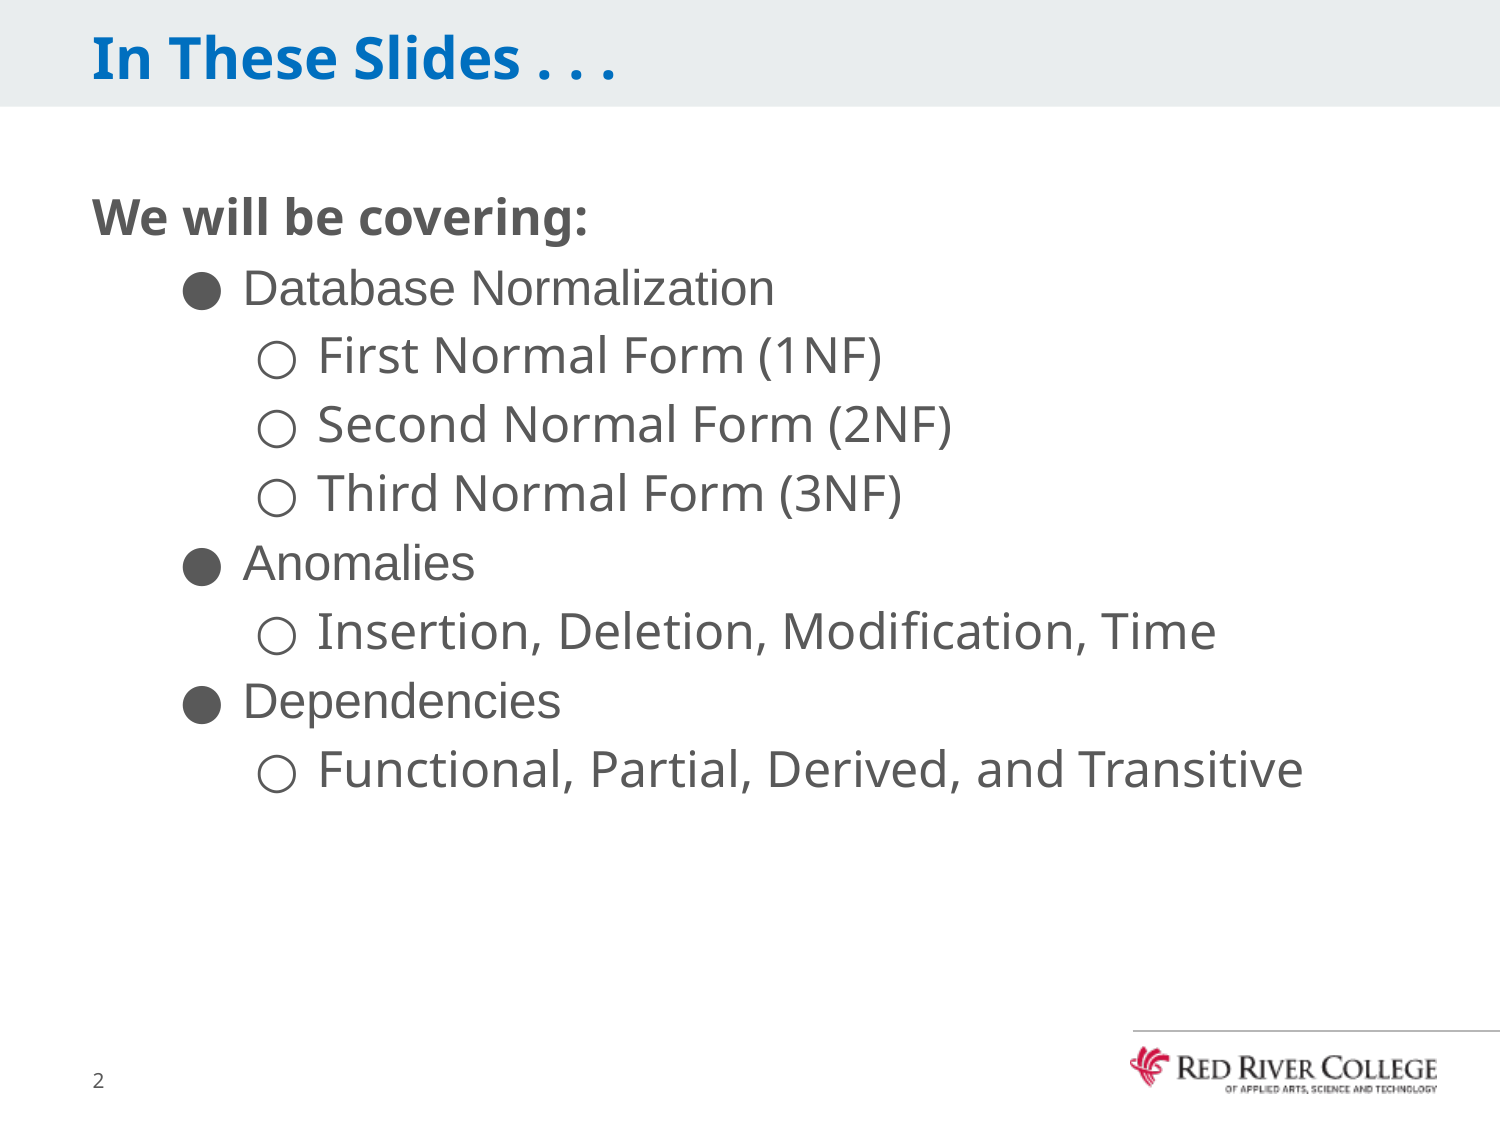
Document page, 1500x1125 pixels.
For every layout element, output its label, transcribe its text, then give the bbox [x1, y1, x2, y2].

list We will be covering: Database Normalization First Normal Form (1NF) Second Normal Form (2NF) Third Normal Form (3NF) Anomalies Insertion, Deletion, Modification, Time Dependencies Functional, Partial, Derived, and Transitive [77, 148, 1444, 897]
slide_number 2 [77, 1038, 263, 1125]
picture [1130, 1046, 1437, 1094]
title In These Slides . . . [77, 21, 1259, 104]
